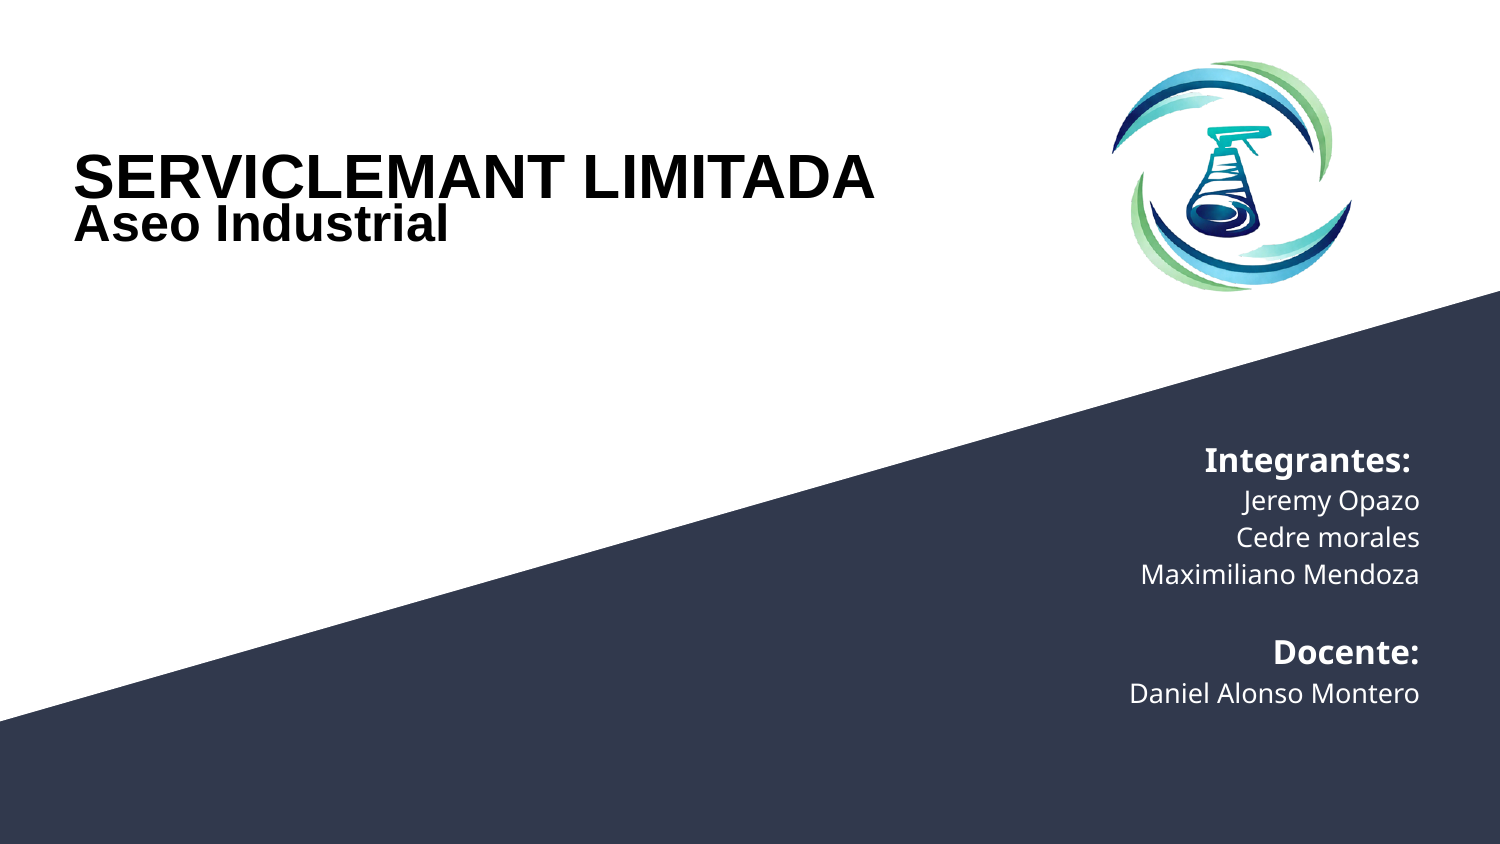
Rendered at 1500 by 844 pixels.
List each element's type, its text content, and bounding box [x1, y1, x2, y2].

title SERVICLEMANT LIMITADA Aseo Industrial [58, 116, 1457, 354]
picture [1006, 46, 1436, 296]
subtitle Integrantes: Jeremy Opazo Cedre morales Maximiliano Mendoza Docente: Daniel Alonso Montero [739, 421, 1435, 805]
